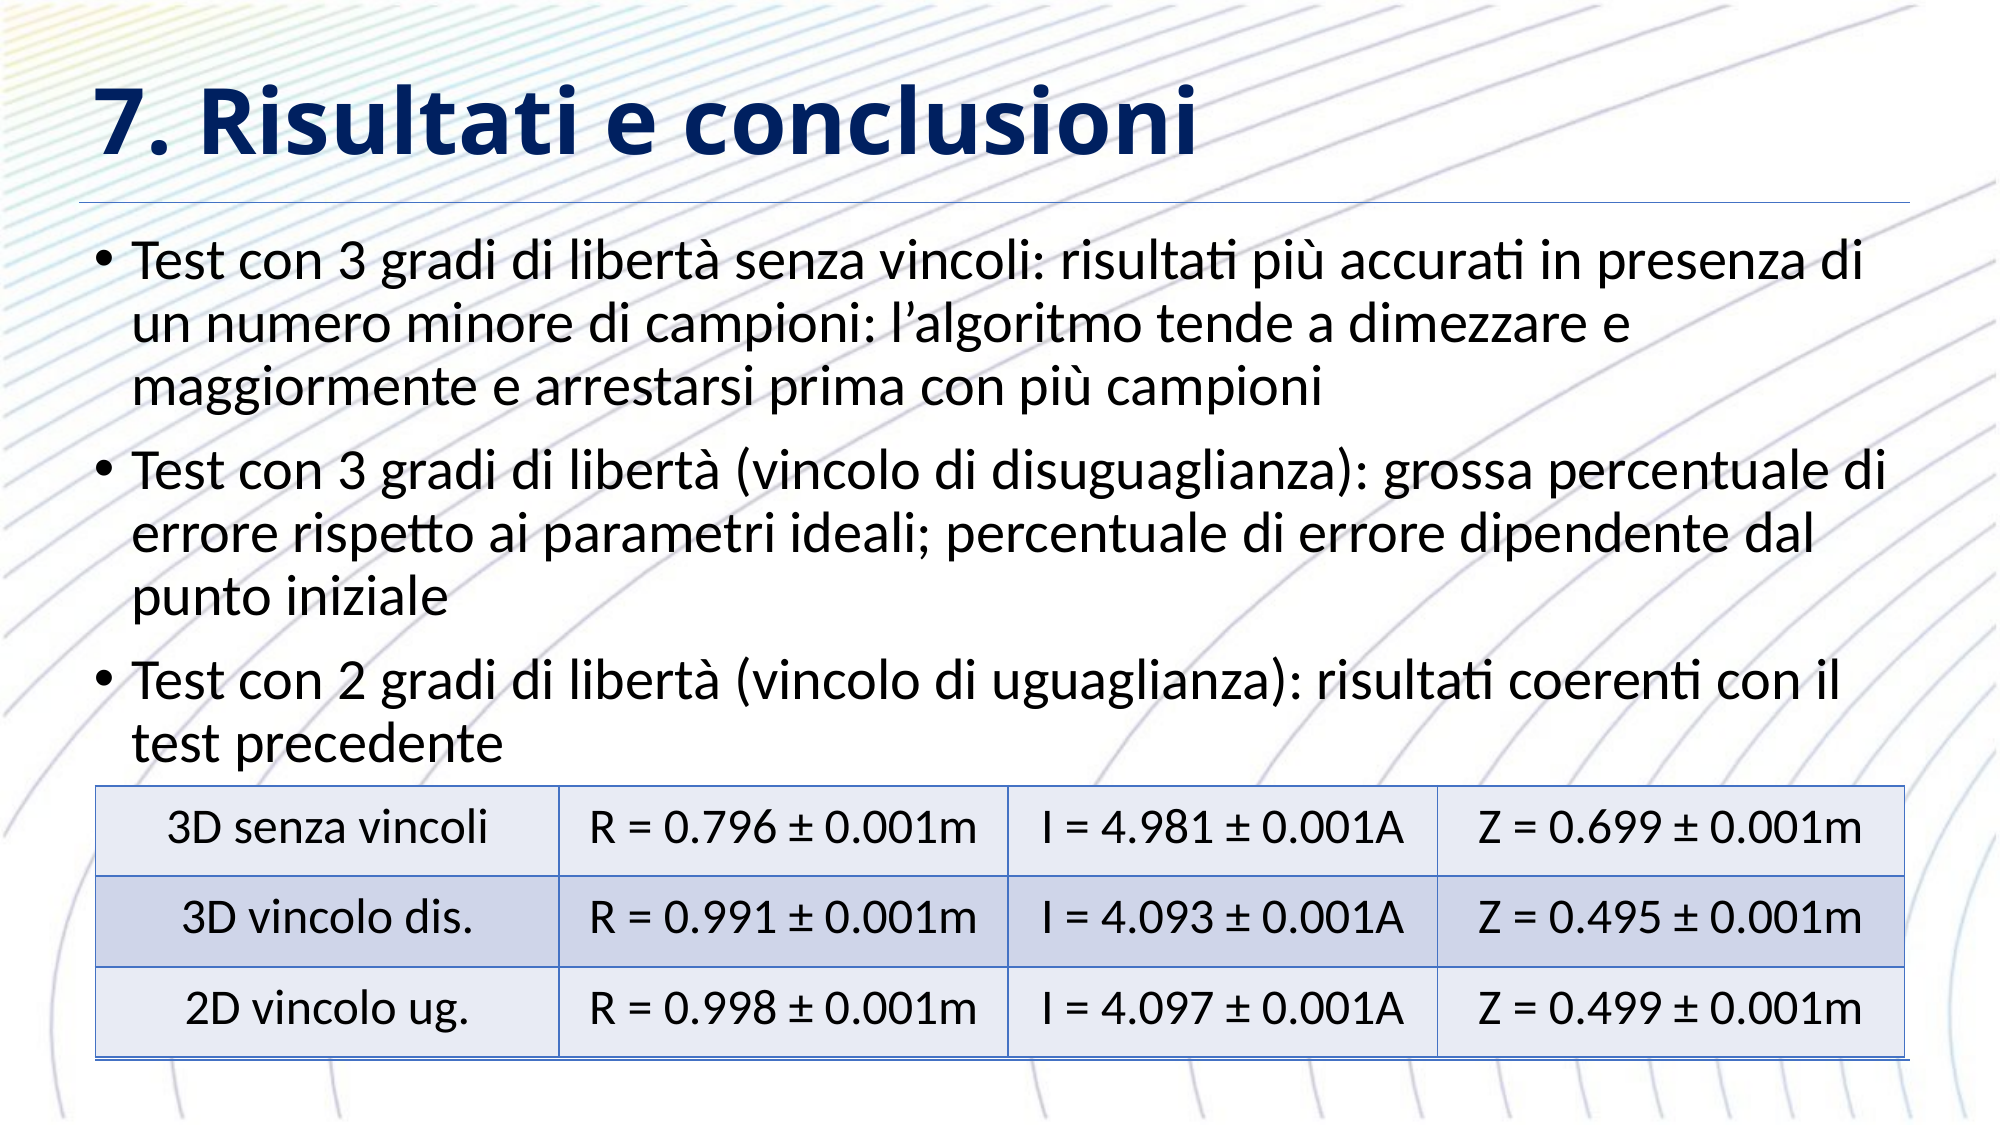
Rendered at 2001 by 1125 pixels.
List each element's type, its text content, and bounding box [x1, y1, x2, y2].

table_header R = 0.796 ± 0.001m [560, 787, 1007, 875]
table_header Z = 0.699 ± 0.001m [1438, 787, 1904, 875]
table_cell I = 4.097 ± 0.001A [1009, 968, 1437, 1056]
table_cell R = 0.991 ± 0.001m [560, 877, 1007, 966]
table_cell Z = 0.499 ± 0.001m [1438, 968, 1904, 1056]
list Test con 3 gradi di libertà senza vincoli: risultati più accurati in presenza di un numero minore di campioni: l’algoritmo tende a dimezzare e maggiormente e arrestarsi prima con più campioni Test con 3 gradi di libertà (vincolo di disuguaglianza): grossa percentuale di errore rispetto ai parametri ideali; percentuale di errore dipendente dal punto iniziale Test con 2 gradi di libertà (vincolo di uguaglianza): risultati coerenti con il test precedente [78, 222, 1911, 1052]
table_cell I = 4.093 ± 0.001A [1009, 877, 1437, 966]
title 7. Risultati e conclusioni [78, 56, 1804, 194]
table_cell R = 0.998 ± 0.001m [560, 968, 1007, 1056]
table_cell 3D vincolo dis. [96, 877, 558, 966]
table_cell 2D vincolo ug. [96, 968, 558, 1056]
table_header I = 4.981 ± 0.001A [1009, 787, 1437, 875]
table_header 3D senza vincoli [96, 787, 558, 875]
table_cell Z = 0.495 ± 0.001m [1438, 877, 1904, 966]
